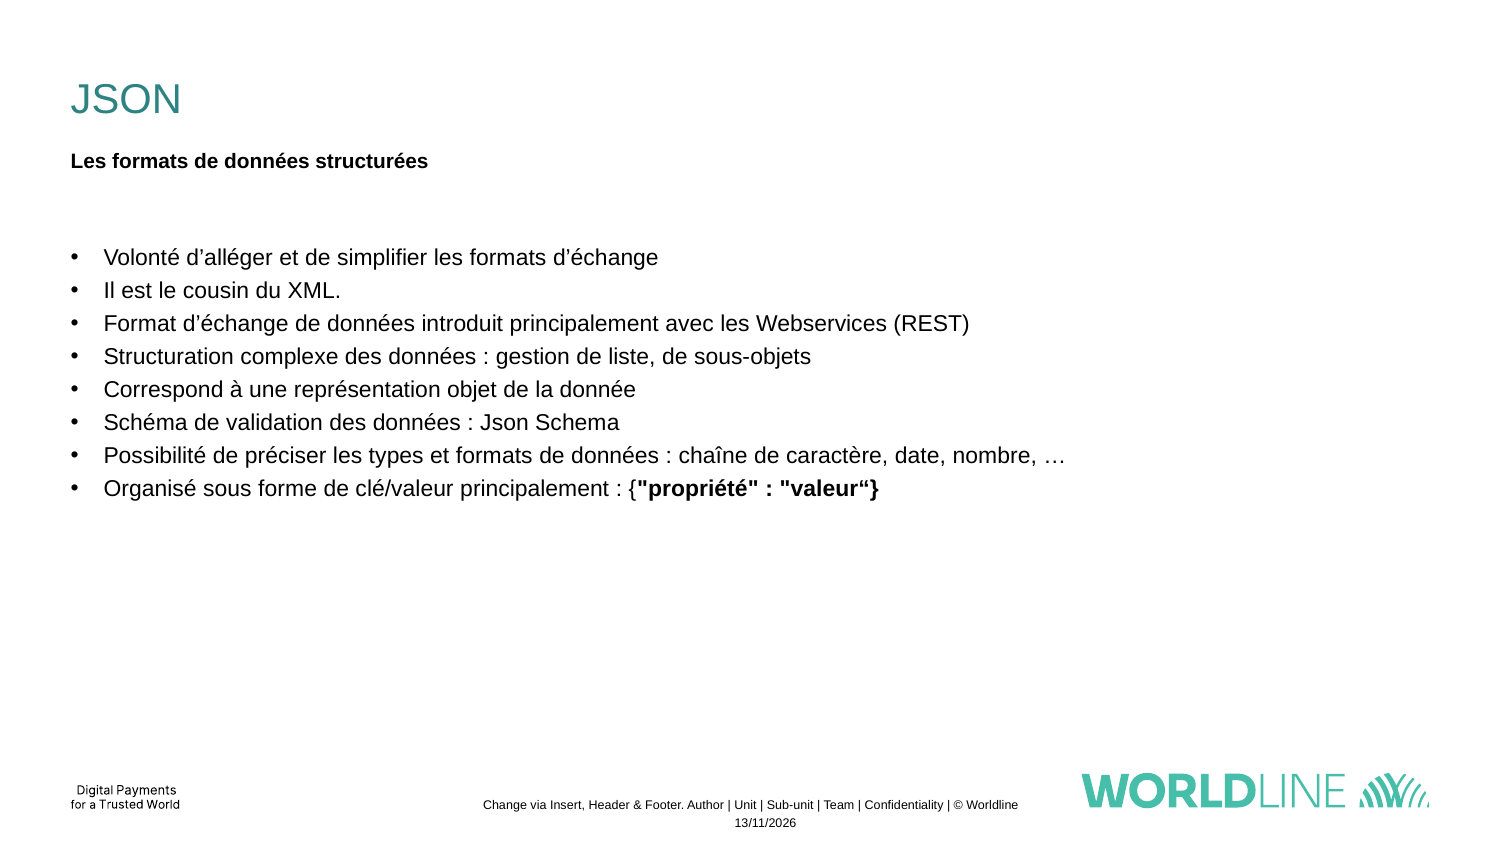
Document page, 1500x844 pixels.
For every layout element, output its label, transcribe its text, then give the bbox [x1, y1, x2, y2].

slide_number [734, 817, 831, 832]
footer Change via Insert, Header & Footer. Author | Unit | Sub-unit | Team | Confidentiality | © Worldline [460, 799, 1042, 814]
list Volonté d’alléger et de simplifier les formats d’échange Il est le cousin du XML. Format d’échange de données introduit principalement avec les Webservices (REST) Structuration complexe des données : gestion de liste, de sous-objets Correspond à une représentation objet de la donnée Schéma de validation des données : Json Schema Possibilité de préciser les types et formats de données : chaîne de caractère, date, nombre, … Organisé sous forme de clé/valeur principalement : {"propriété" : "valeur“} [70, 237, 1430, 748]
list Les formats de données structurées [70, 147, 1430, 183]
title JSON [70, 74, 1430, 147]
